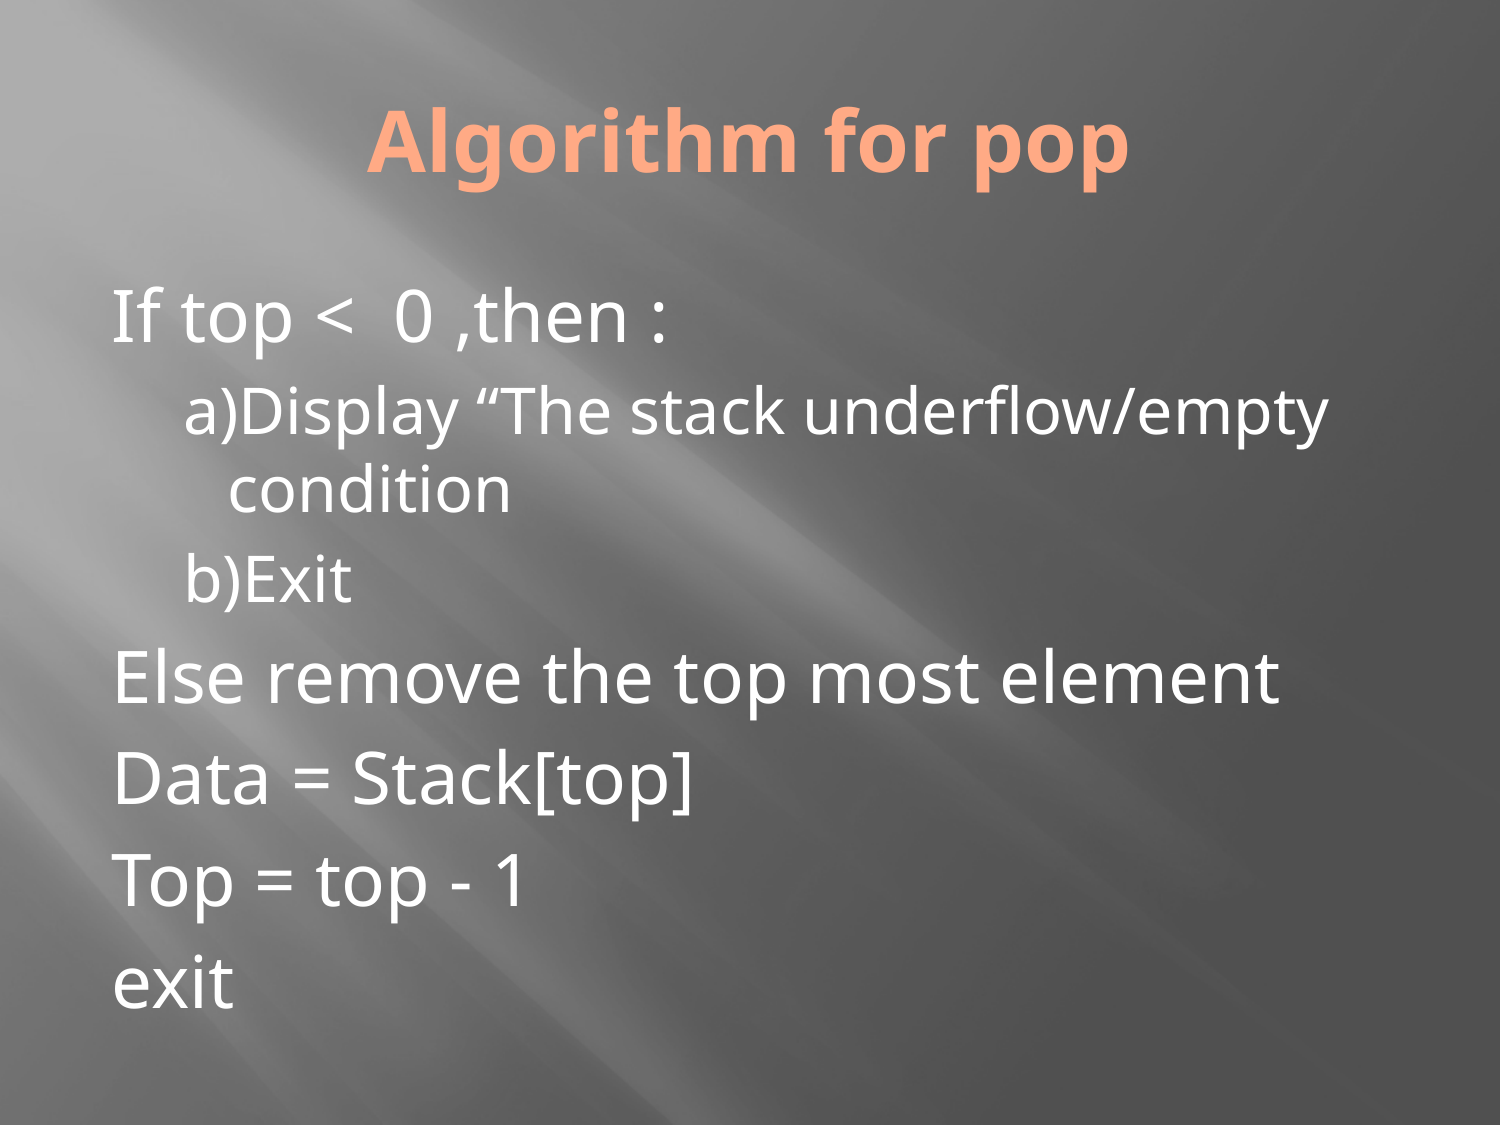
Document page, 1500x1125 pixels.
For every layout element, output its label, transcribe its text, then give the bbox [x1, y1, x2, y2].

text_box Algorithm for pop [75, 45, 1425, 233]
picture [0, 0, 1500, 1125]
text_box If top < 0 ,then : a)Display “The stack underflow/empty condition b)Exit Else remove the top most element Data = Stack[top] Top = top - 1 exit [75, 262, 1425, 1035]
